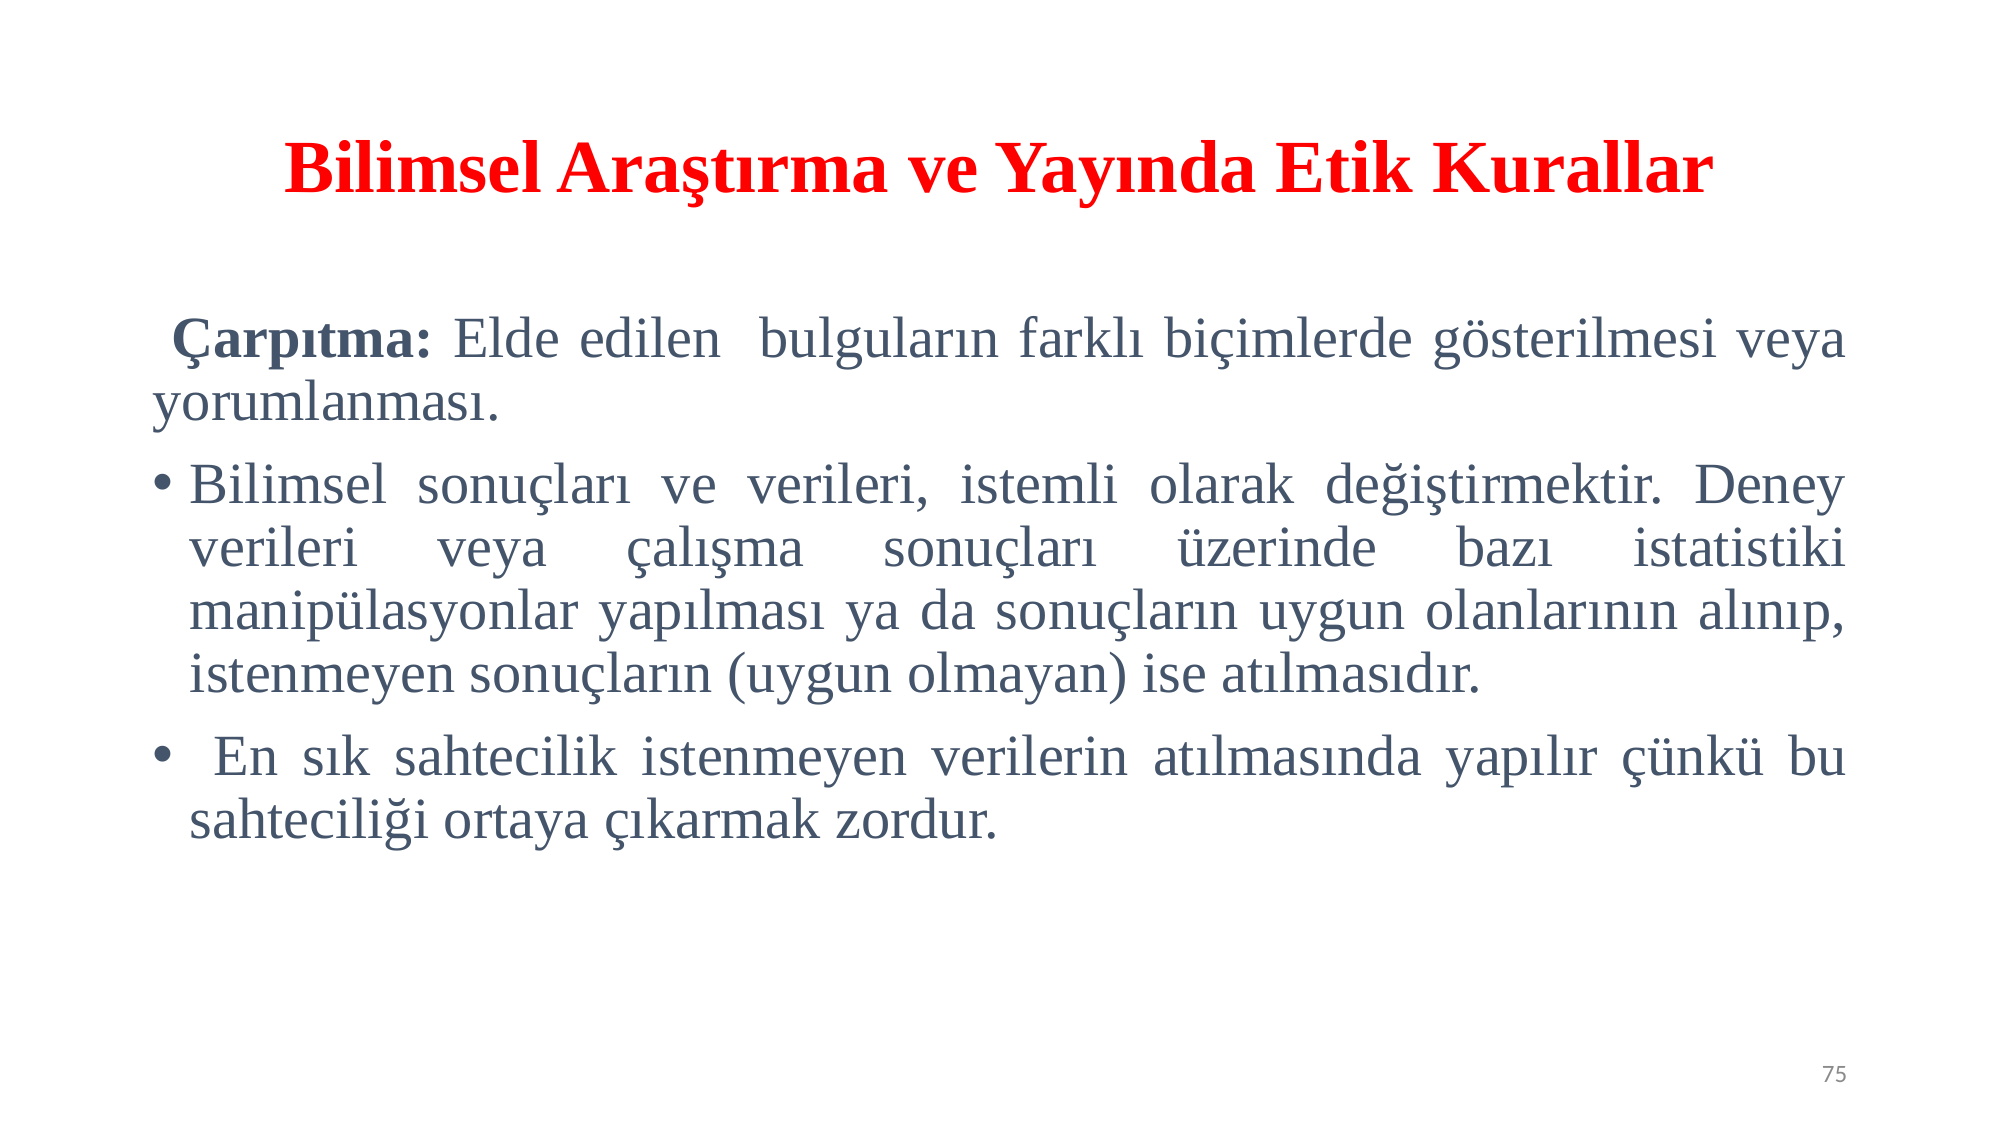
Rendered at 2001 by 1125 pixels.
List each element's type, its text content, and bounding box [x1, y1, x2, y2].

list Çarpıtma: Elde edilen bulguların farklı biçimlerde gösterilmesi veya yorumlanması. Bilimsel sonuçları ve verileri, istemli olarak değiştirmektir. Deney verileri veya çalışma sonuçları üzerinde bazı istatistiki manipülasyonlar yapılması ya da sonuçların uygun olanlarının alınıp, istenmeyen sonuçların (uygun olmayan) ise atılmasıdır. En sık sahtecilik istenmeyen verilerin atılmasında yapılır çünkü bu sahteciliği ortaya çıkarmak zordur. [137, 299, 1863, 1014]
slide_number 75 [1412, 1042, 1863, 1103]
title Bilimsel Araştırma ve Yayında Etik Kurallar [137, 59, 1863, 278]
